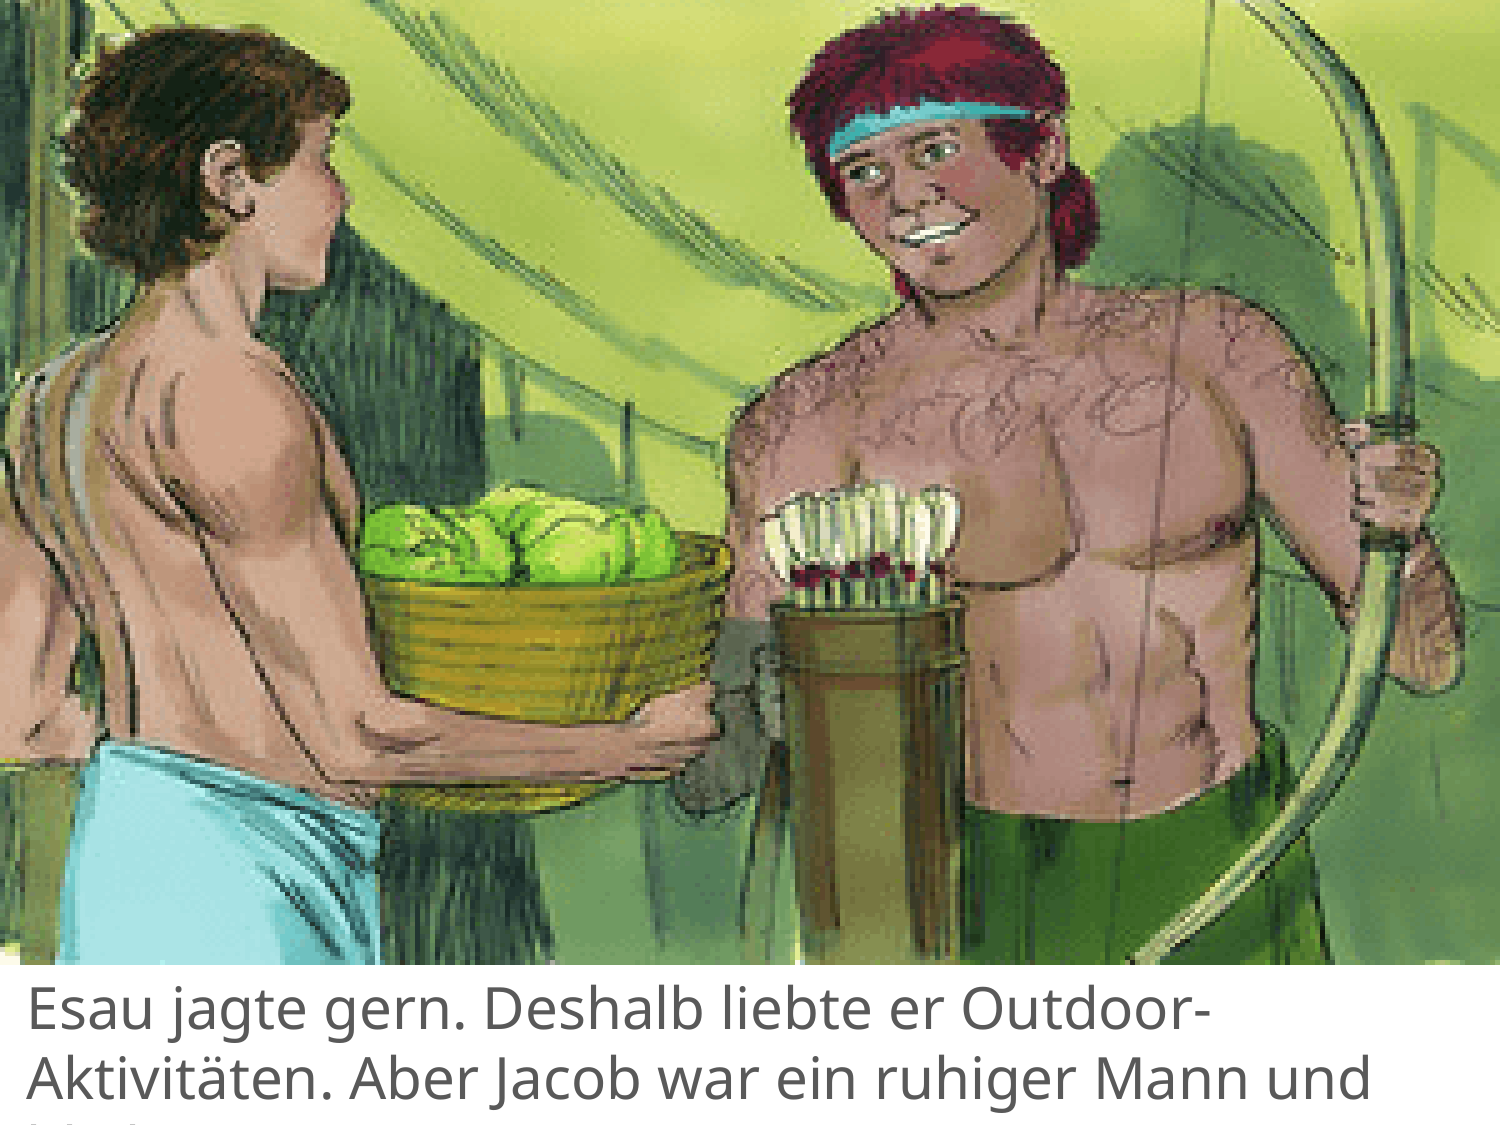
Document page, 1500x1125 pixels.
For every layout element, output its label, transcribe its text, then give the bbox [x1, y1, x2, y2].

text_box Esau jagte gern. Deshalb liebte er Outdoor-Aktivitäten. Aber Jacob war ein ruhiger Mann und blieb zu Hause. [11, 973, 1483, 1125]
picture [0, 0, 1500, 965]
